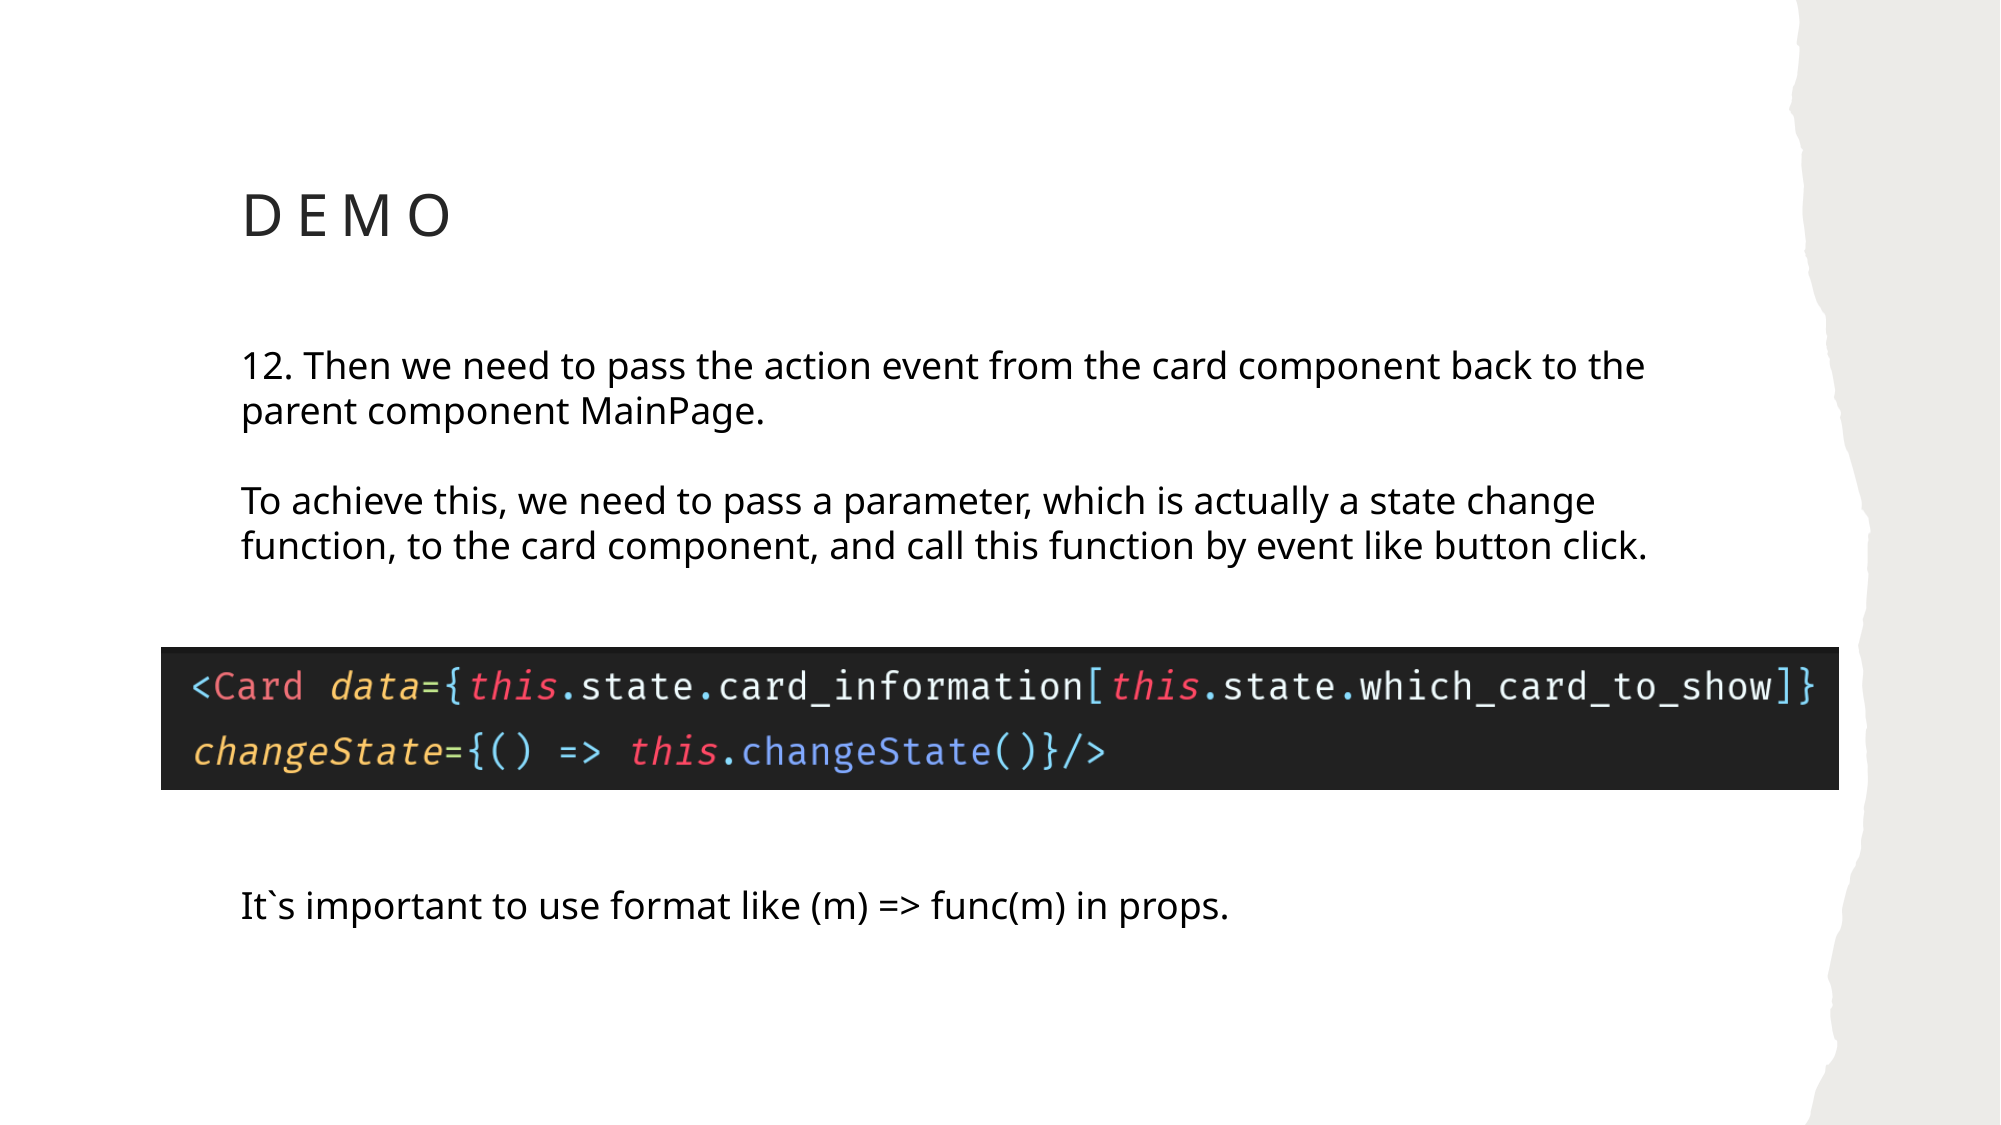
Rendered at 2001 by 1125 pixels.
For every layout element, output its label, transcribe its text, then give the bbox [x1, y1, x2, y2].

title Demo [226, 145, 1431, 275]
text_box 12. Then we need to pass the action event from the card component back to the parent component MainPage. To achieve this, we need to pass a parameter, which is actually a state change function, to the card component, and call this function by event like button click. It`s important to use format like (m) => func(m) in props. [226, 790, 1745, 979]
text_box 12. Then we need to pass the action event from the card component back to the parent component MainPage. To achieve this, we need to pass a parameter, which is actually a state change function, to the card component, and call this function by event like button click. It`s important to use format like (m) => func(m) in props. [226, 334, 1745, 647]
picture [161, 0, 2000, 1125]
